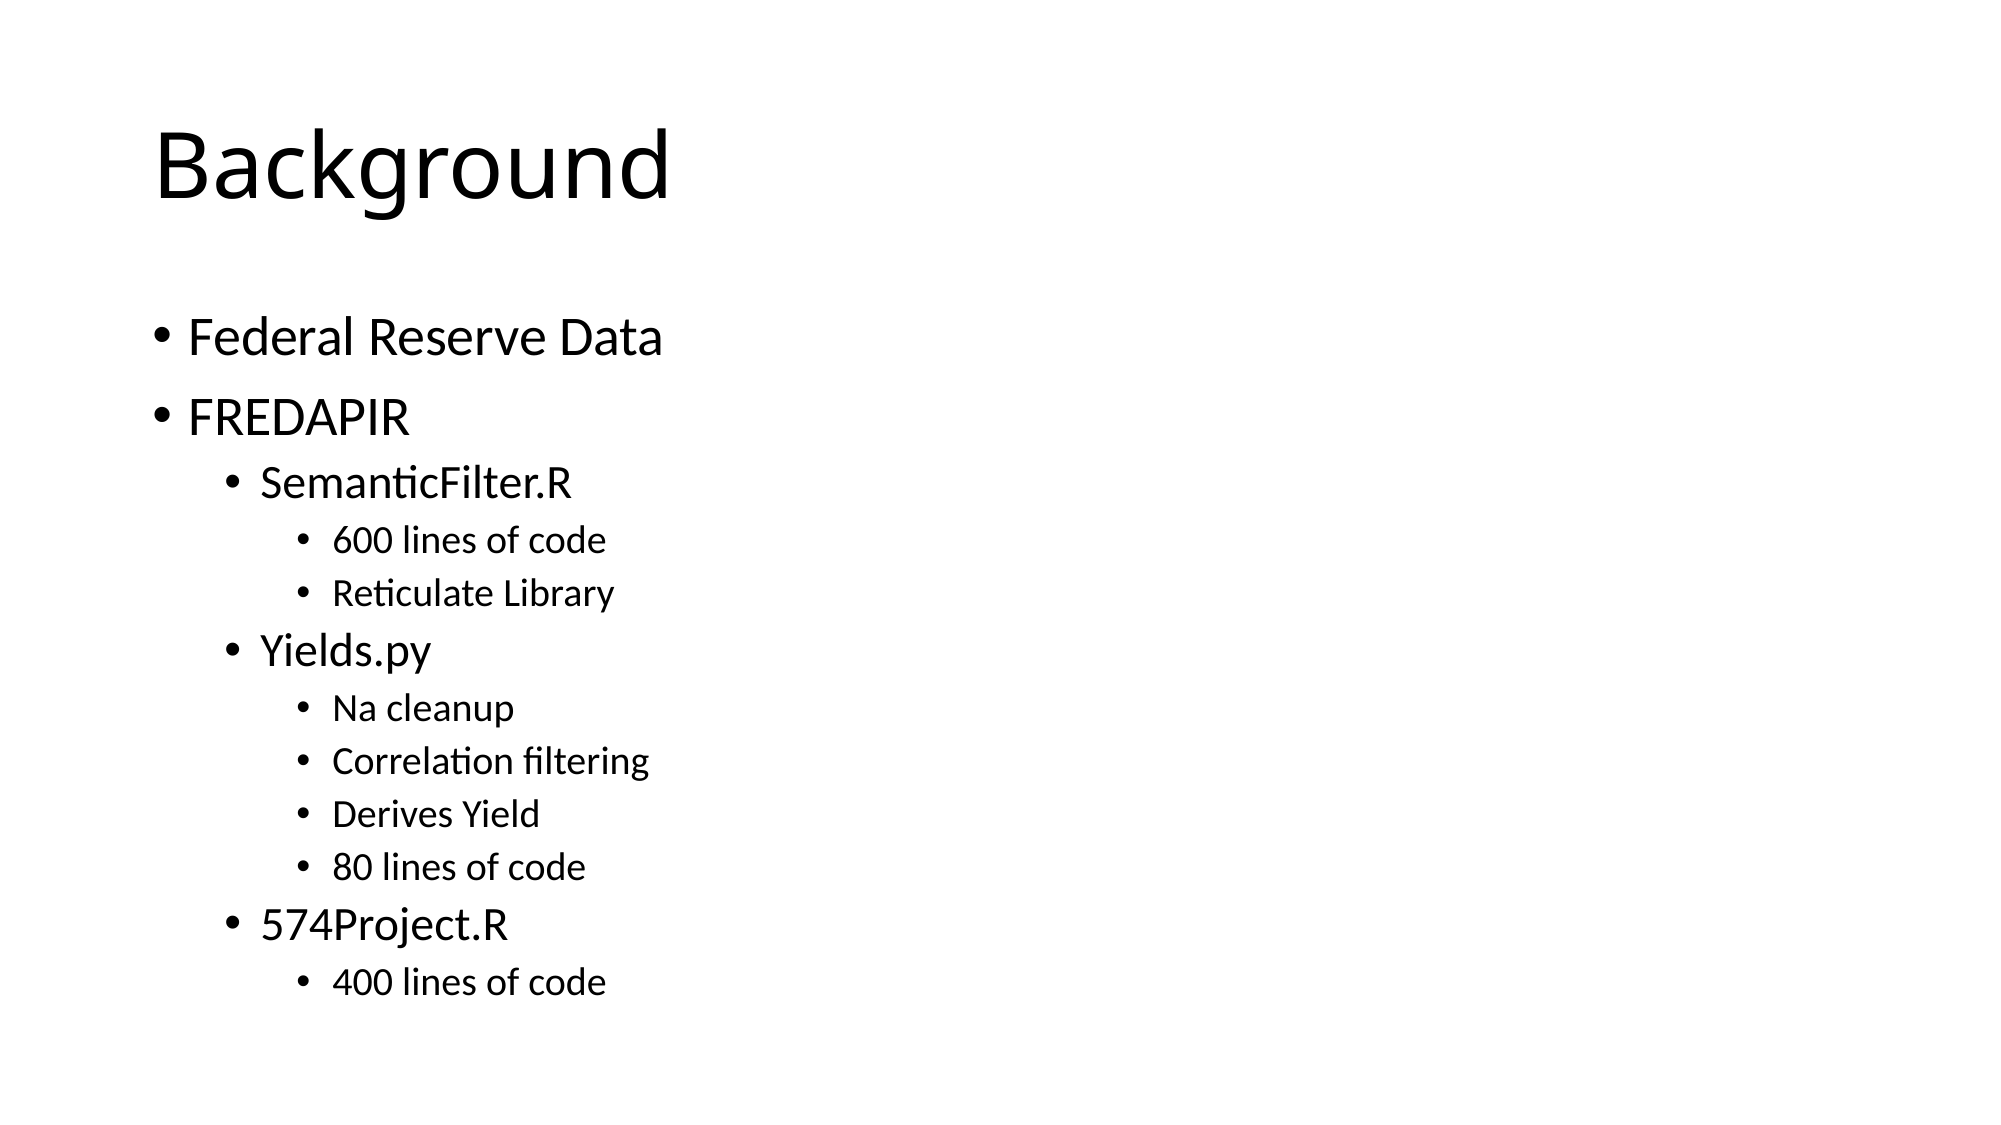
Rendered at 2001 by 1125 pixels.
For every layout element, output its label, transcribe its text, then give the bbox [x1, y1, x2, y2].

list Federal Reserve Data FREDAPIR SemanticFilter.R 600 lines of code Reticulate Library Yields.py Na cleanup Correlation filtering Derives Yield 80 lines of code 574Project.R 400 lines of code [137, 299, 1863, 1014]
title Background [137, 59, 1863, 278]
